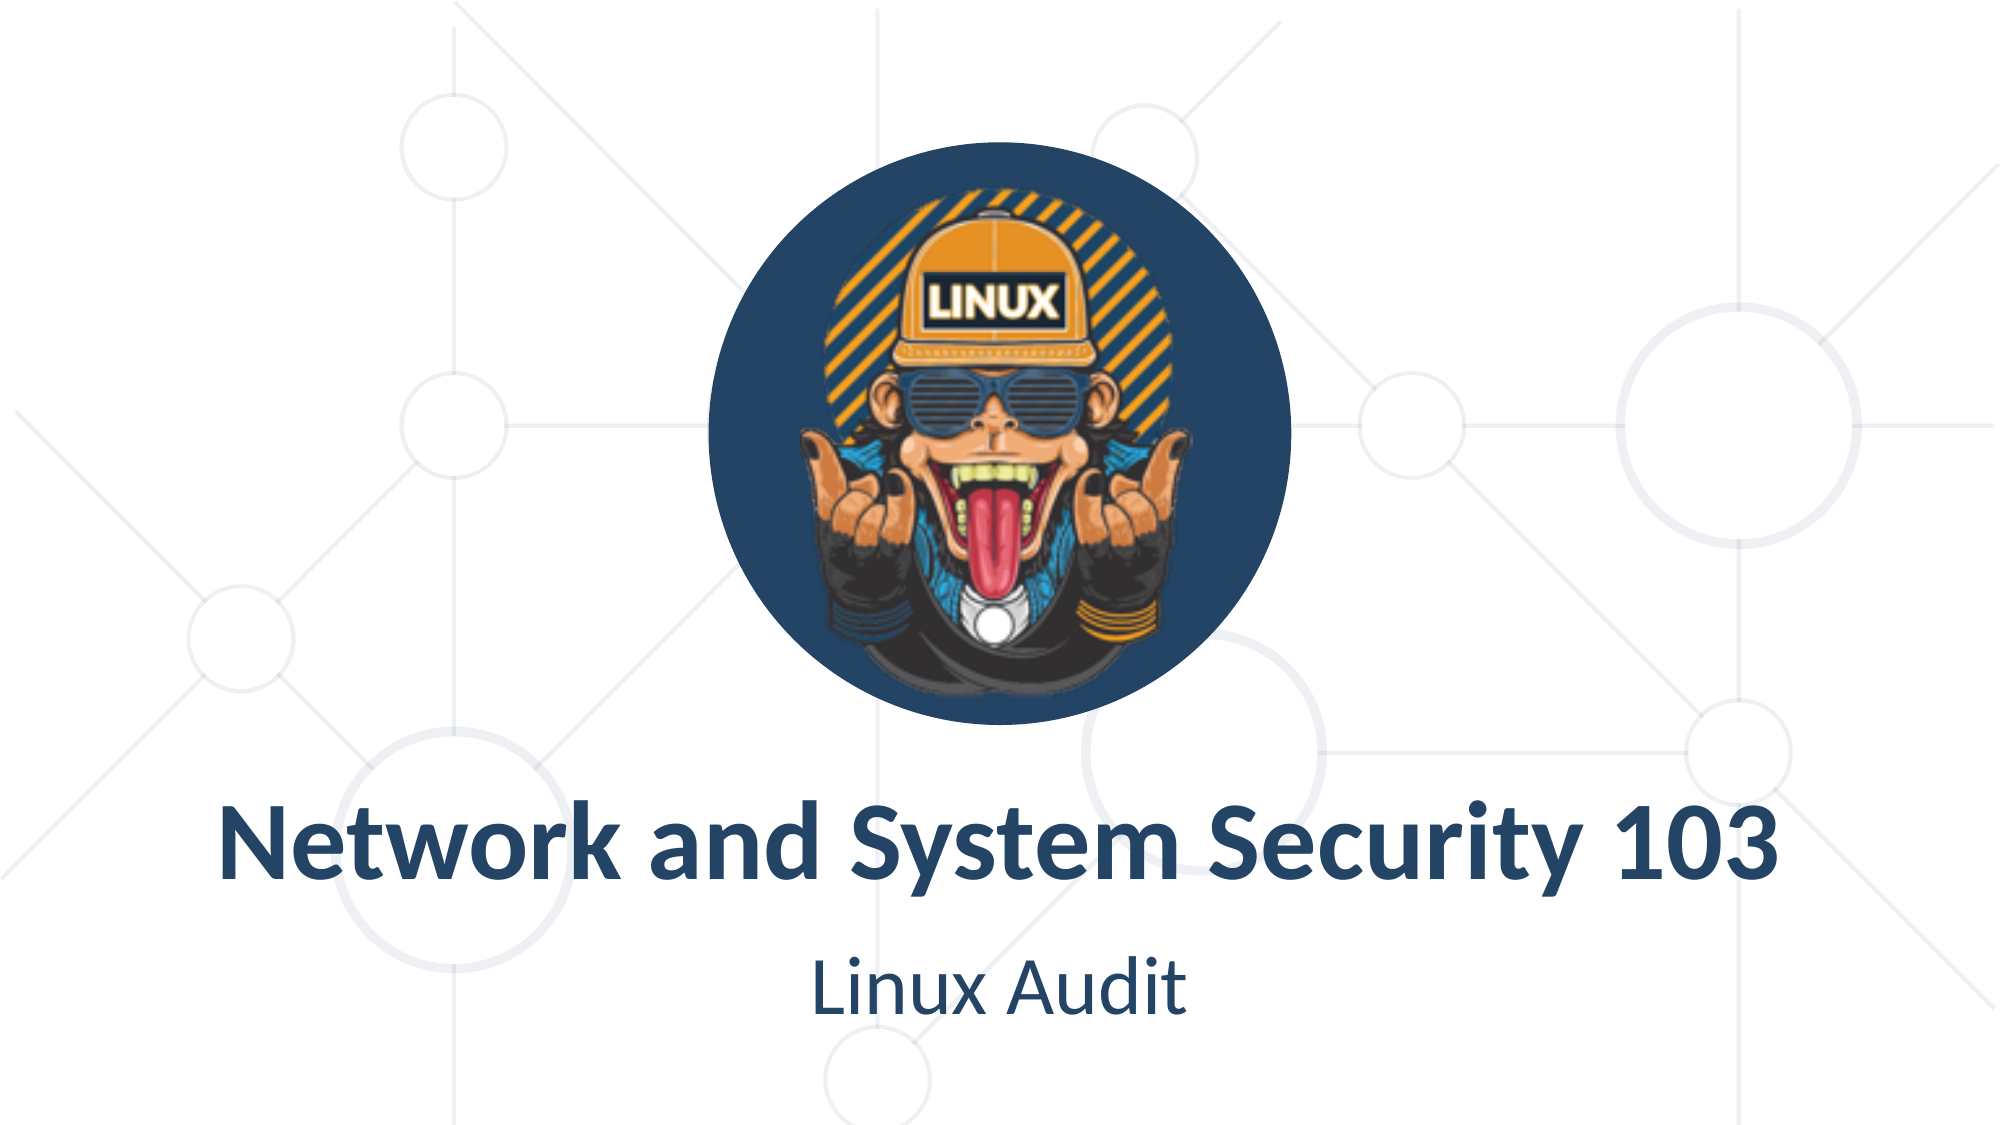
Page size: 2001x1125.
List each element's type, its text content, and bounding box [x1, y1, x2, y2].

subtitle Linux Audit [100, 916, 1900, 1043]
title Network and System Security 103 [100, 771, 1900, 898]
picture [800, 185, 1193, 698]
